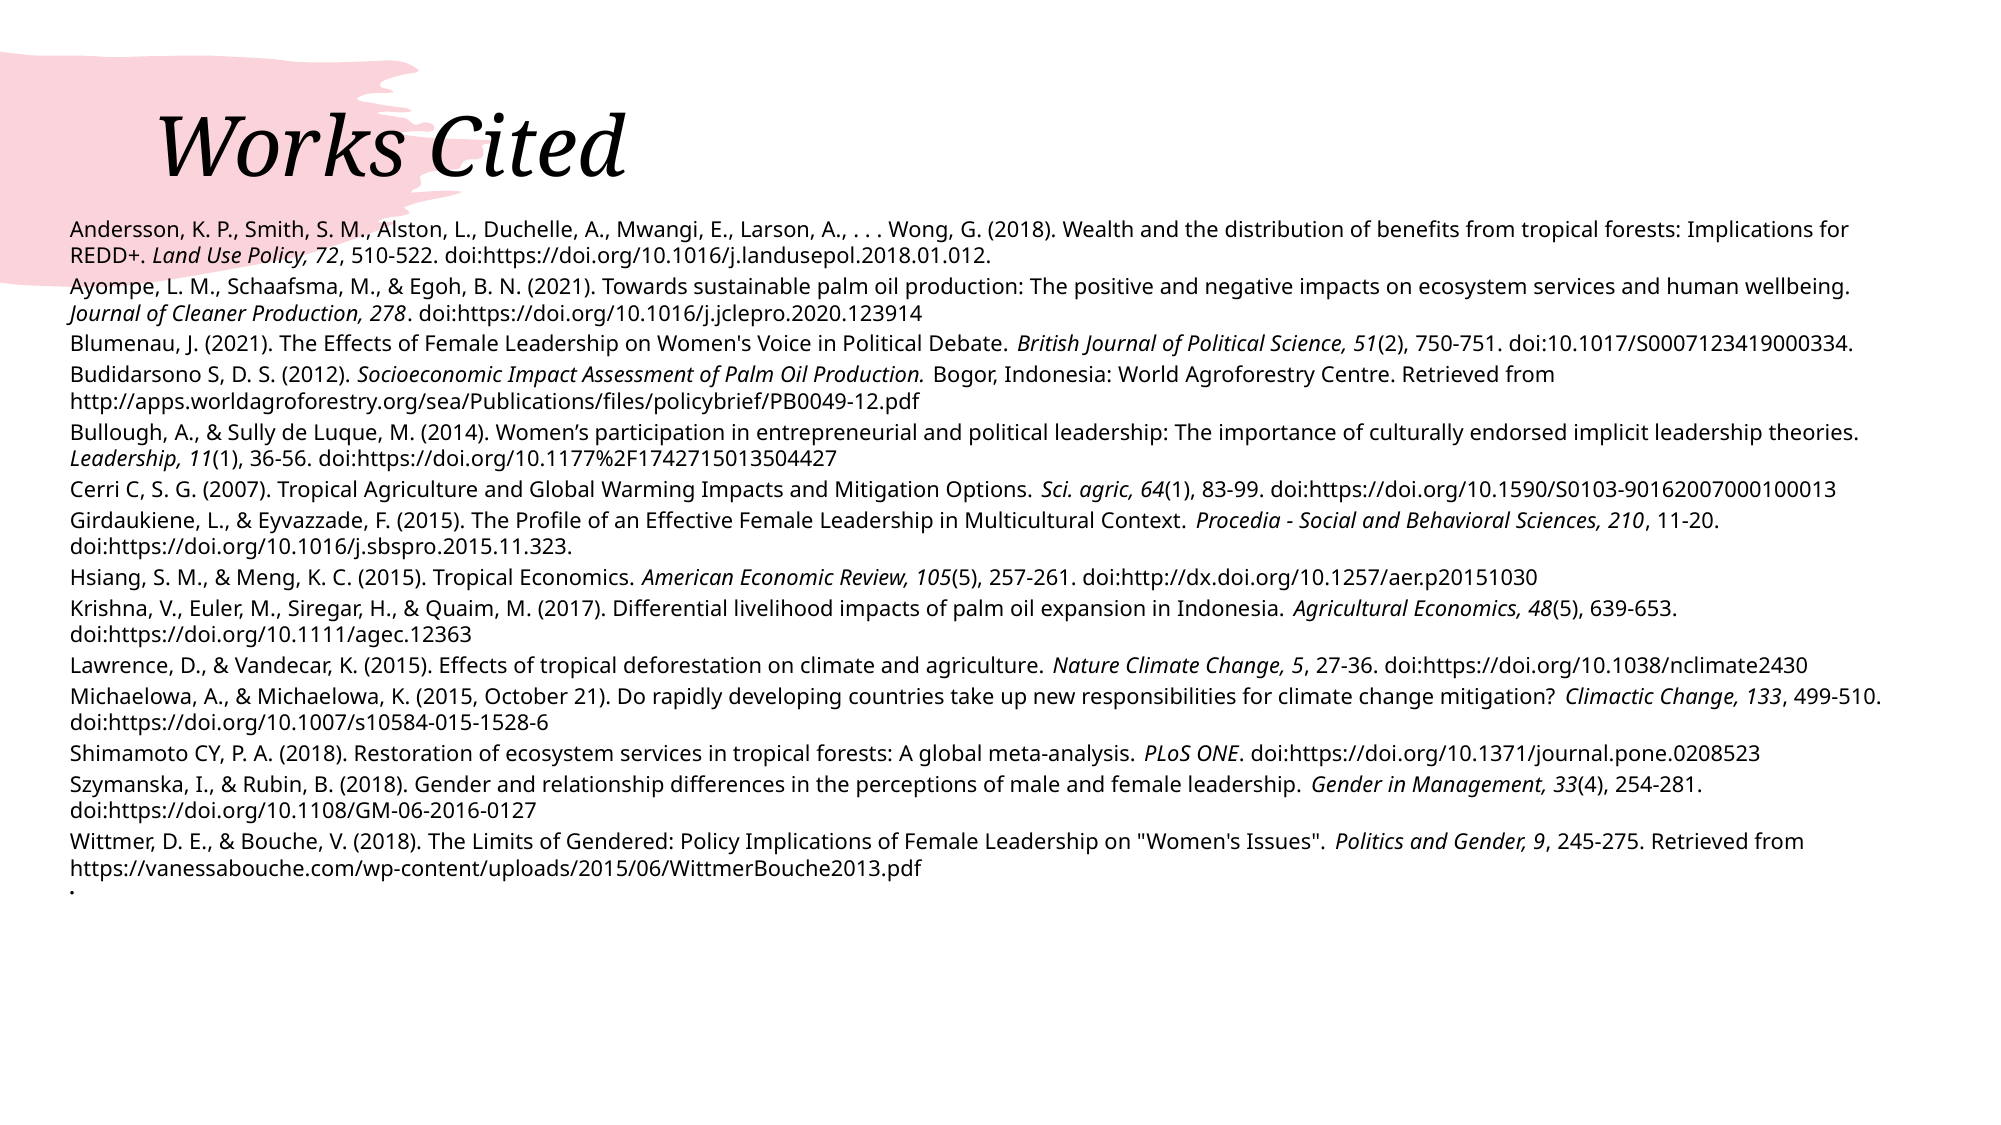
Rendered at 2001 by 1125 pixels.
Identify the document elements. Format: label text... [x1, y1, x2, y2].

list Andersson, K. P., Smith, S. M., Alston, L., Duchelle, A., Mwangi, E., Larson, A., . . . Wong, G. (2018). Wealth and the distribution of benefits from tropical forests: Implications for REDD+. Land Use Policy, 72, 510-522. doi:https://doi.org/10.1016/j.landusepol.2018.01.012. Ayompe, L. M., Schaafsma, M., & Egoh, B. N. (2021). Towards sustainable palm oil production: The positive and negative impacts on ecosystem services and human wellbeing. Journal of Cleaner Production, 278. doi:https://doi.org/10.1016/j.jclepro.2020.123914 Blumenau, J. (2021). The Effects of Female Leadership on Women's Voice in Political Debate. British Journal of Political Science, 51(2), 750-751. doi:10.1017/S0007123419000334. Budidarsono S, D. S. (2012). Socioeconomic Impact Assessment of Palm Oil Production. Bogor, Indonesia: World Agroforestry Centre. Retrieved from http://apps.worldagroforestry.org/sea/Publications/files/policybrief/PB0049-12.pdf Bullough, A., & Sully de Luque, M. (2014). Women’s participation in entrepreneurial and political leadership: The importance of culturally endorsed implicit leadership theories. Leadership, 11(1), 36-56. doi:https://doi.org/10.1177%2F1742715013504427 Cerri C, S. G. (2007). Tropical Agriculture and Global Warming Impacts and Mitigation Options. Sci. agric, 64(1), 83-99. doi:https://doi.org/10.1590/S0103-90162007000100013 Girdaukiene, L., & Eyvazzade, F. (2015). The Profile of an Effective Female Leadership in Multicultural Context. Procedia - Social and Behavioral Sciences, 210, 11-20. doi:https://doi.org/10.1016/j.sbspro.2015.11.323. Hsiang, S. M., & Meng, K. C. (2015). Tropical Economics. American Economic Review, 105(5), 257-261. doi:http://dx.doi.org/10.1257/aer.p20151030 Krishna, V., Euler, M., Siregar, H., & Quaim, M. (2017). Differential livelihood impacts of palm oil expansion in Indonesia. Agricultural Economics, 48(5), 639-653. doi:https://doi.org/10.1111/agec.12363 Lawrence, D., & Vandecar, K. (2015). Effects of tropical deforestation on climate and agriculture. Nature Climate Change, 5, 27-36. doi:https://doi.org/10.1038/nclimate2430 Michaelowa, A., & Michaelowa, K. (2015, October 21). Do rapidly developing countries take up new responsibilities for climate change mitigation? Climactic Change, 133, 499-510. doi:https://doi.org/10.1007/s10584-015-1528-6 Shimamoto CY, P. A. (2018). Restoration of ecosystem services in tropical forests: A global meta-analysis. PLoS ONE. doi:https://doi.org/10.1371/journal.pone.0208523 Szymanska, I., & Rubin, B. (2018). Gender and relationship differences in the perceptions of male and female leadership. Gender in Management, 33(4), 254-281. doi:https://doi.org/10.1108/GM-06-2016-0127 Wittmer, D. E., & Bouche, V. (2018). The Limits of Gendered: Policy Implications of Female Leadership on "Women's Issues". Politics and Gender, 9, 245-275. Retrieved from https://vanessabouche.com/wp-content/uploads/2015/06/WittmerBouche2013.pdf [54, 208, 1918, 944]
title Works Cited [137, 41, 1863, 208]
